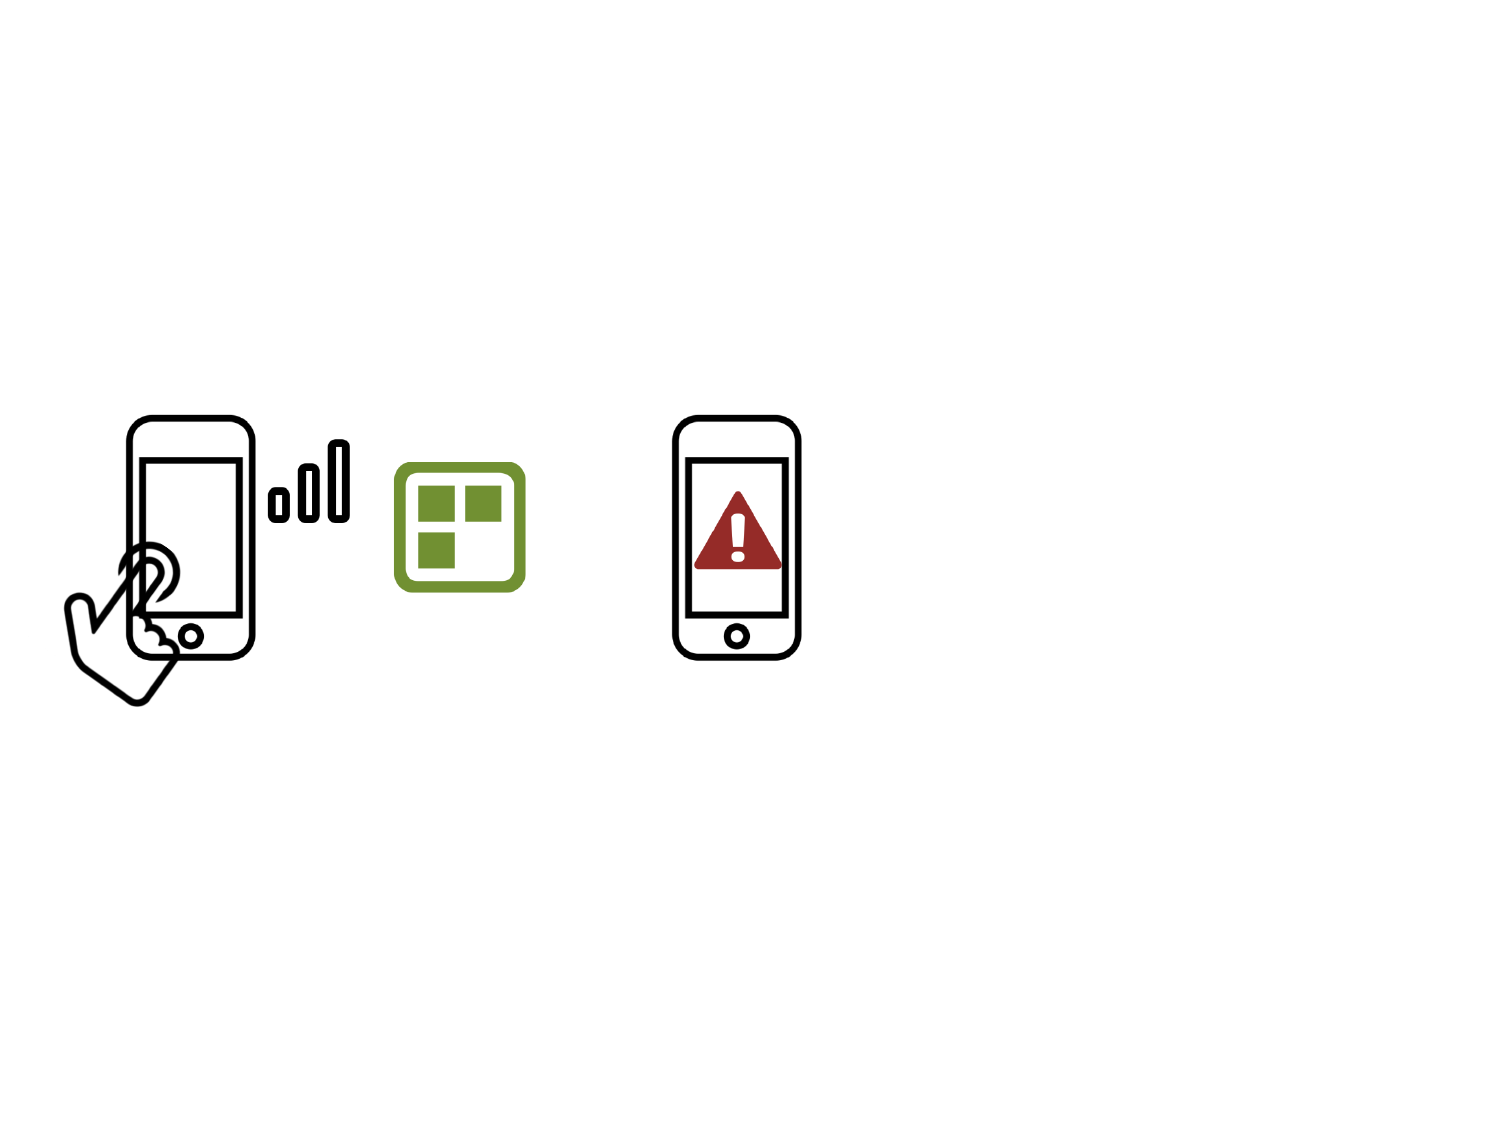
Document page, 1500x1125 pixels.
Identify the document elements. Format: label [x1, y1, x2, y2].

picture [568, 387, 906, 669]
picture [16, 379, 537, 729]
